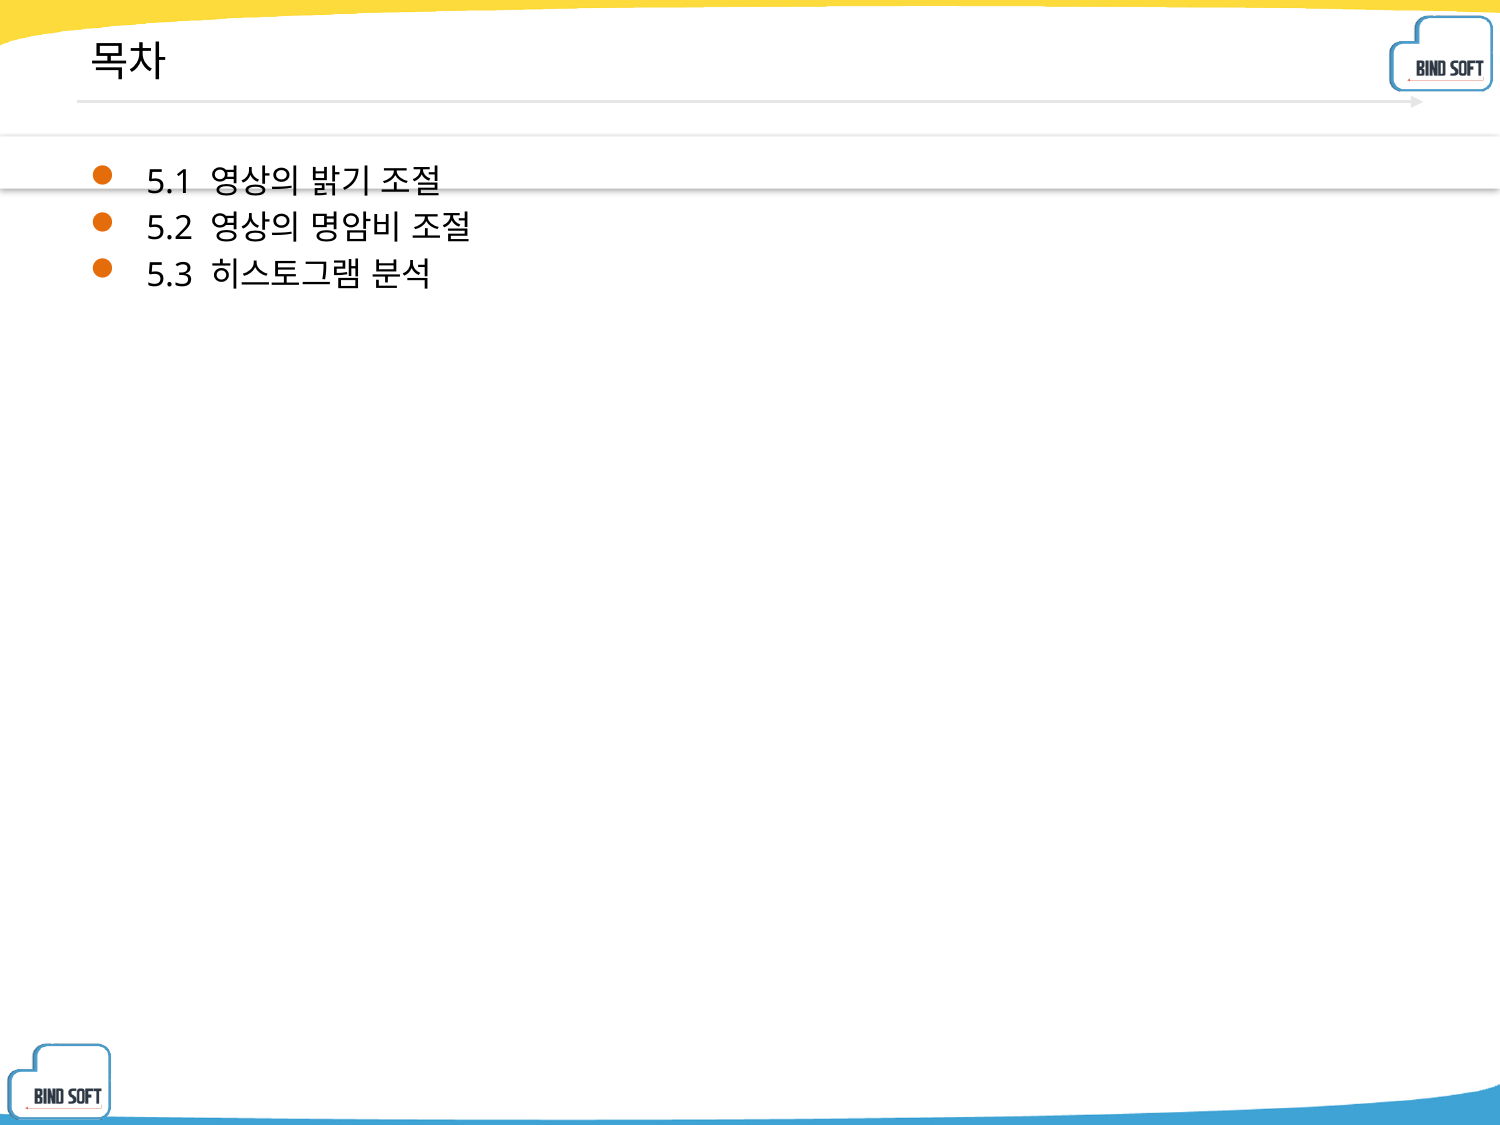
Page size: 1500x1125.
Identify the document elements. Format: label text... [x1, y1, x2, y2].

list 5.1 영상의 밝기 조절 5.2 영상의 명암비 조절 5.3 히스토그램 분석 [75, 152, 1425, 1055]
picture [0, 1003, 1500, 1125]
picture [0, 0, 1500, 96]
title 목차 [75, 11, 1425, 108]
